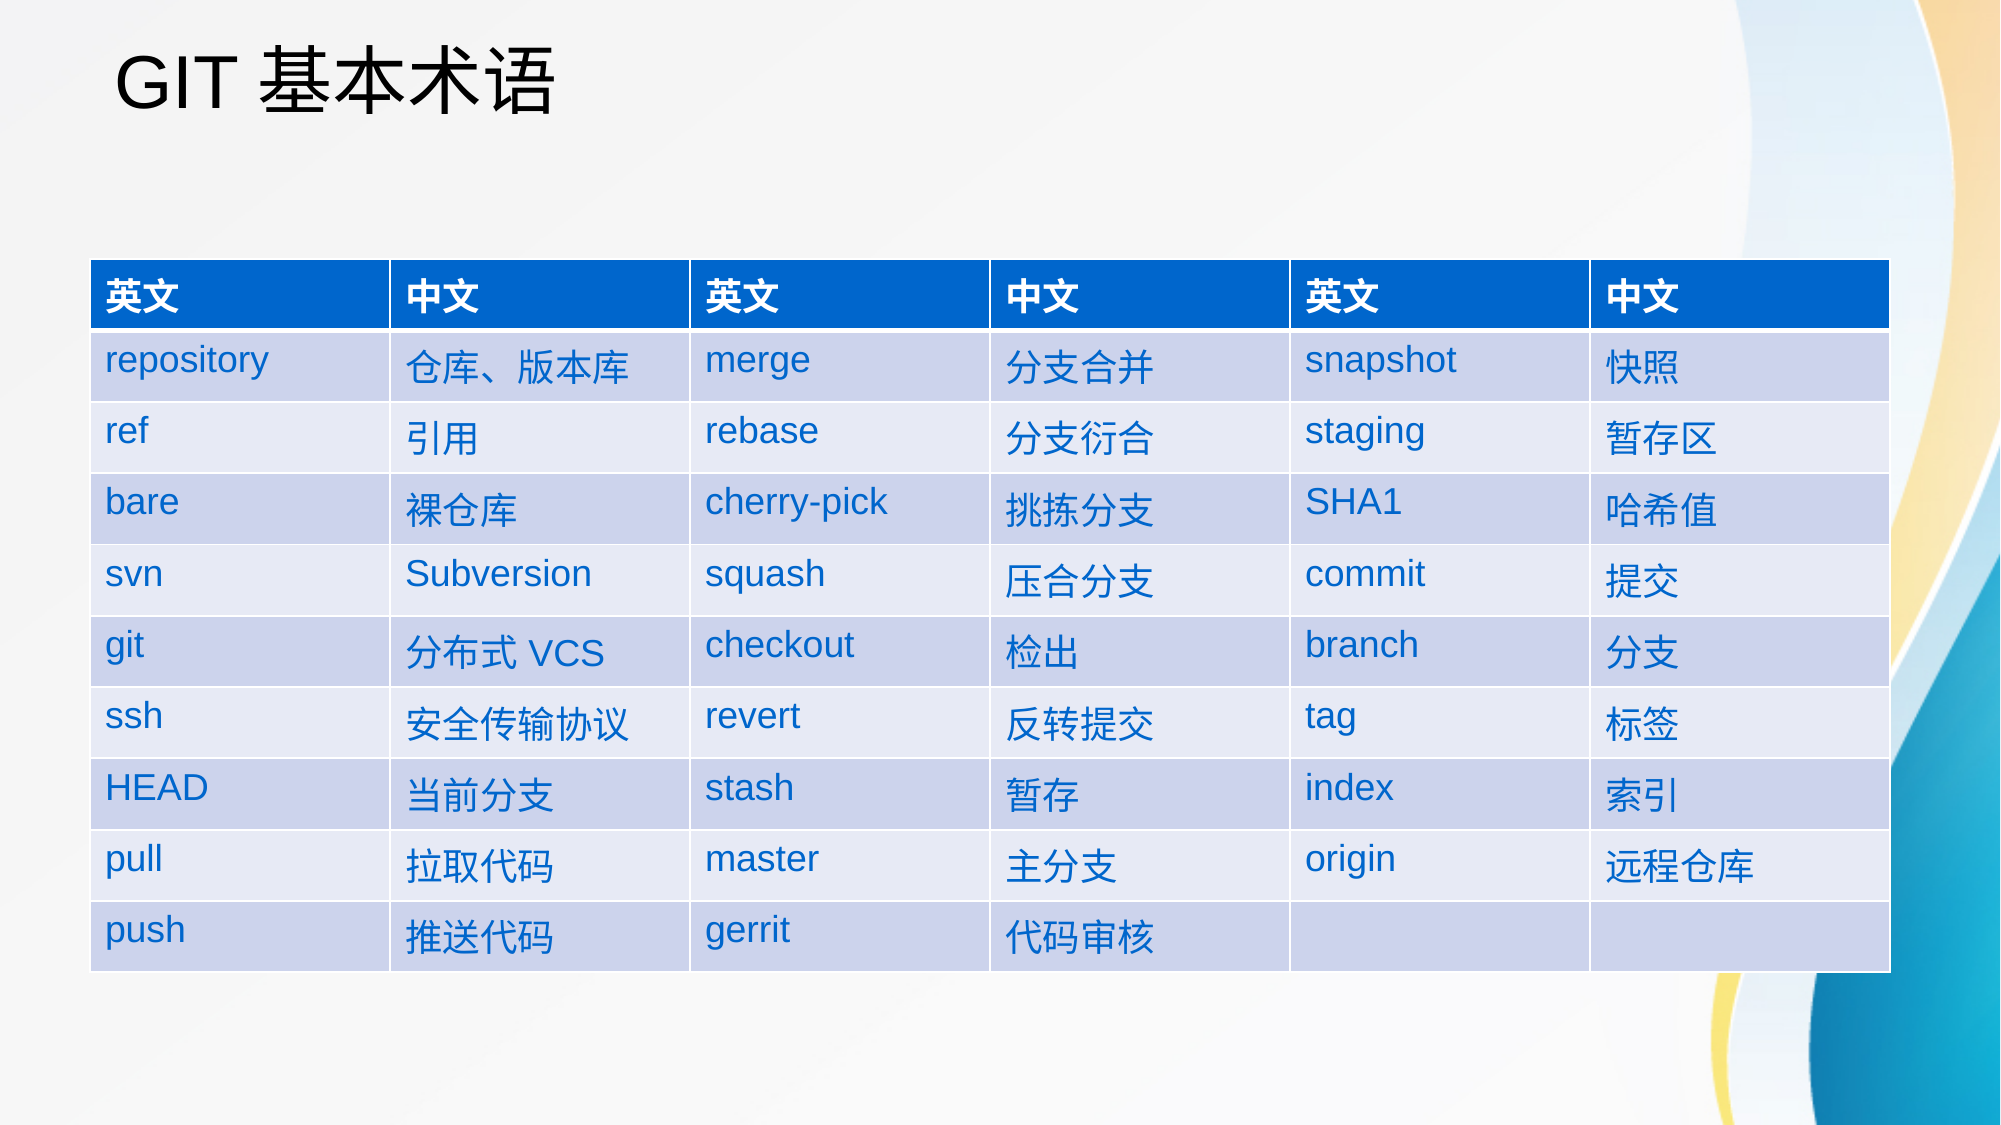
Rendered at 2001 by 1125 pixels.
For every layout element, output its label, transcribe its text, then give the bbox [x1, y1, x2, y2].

table_cell push [91, 902, 389, 971]
table_header 英文 [691, 260, 989, 328]
table_cell 推送代码 [391, 902, 689, 971]
table_cell 引用 [391, 403, 689, 472]
table_cell 哈希值 [1591, 474, 1889, 544]
table_cell 检出 [991, 617, 1289, 686]
table_cell git [91, 617, 389, 686]
table_cell svn [91, 545, 389, 615]
table_cell 提交 [1591, 545, 1889, 615]
table_cell bare [91, 474, 389, 544]
table_cell staging [1291, 403, 1589, 472]
table_cell pull [91, 831, 389, 900]
table_cell 当前分支 [391, 759, 689, 829]
table_cell 分支 [1591, 617, 1889, 686]
table_cell 仓库、版本库 [391, 333, 689, 401]
table_cell stash [691, 759, 989, 829]
table_cell [1291, 902, 1589, 971]
table_cell 暂存区 [1591, 403, 1889, 472]
table_cell tag [1291, 688, 1589, 757]
table_cell commit [1291, 545, 1589, 615]
table_cell 主分支 [991, 831, 1289, 900]
table_cell ssh [91, 688, 389, 757]
table_cell 远程仓库 [1591, 831, 1889, 900]
table_cell 反转提交 [991, 688, 1289, 757]
table_cell 挑拣分支 [991, 474, 1289, 544]
picture [0, 0, 2001, 1125]
table_cell [1591, 902, 1889, 971]
table_cell gerrit [691, 902, 989, 971]
table_cell 分支衍合 [991, 403, 1289, 472]
table_cell 代码审核 [991, 902, 1289, 971]
table_cell rebase [691, 403, 989, 472]
table_cell SHA1 [1291, 474, 1589, 544]
table_cell 安全传输协议 [391, 688, 689, 757]
table_cell 索引 [1591, 759, 1889, 829]
table_header 中文 [391, 260, 689, 328]
table_header 英文 [91, 260, 389, 328]
title GIT基本术语 [99, 30, 1901, 127]
table_cell checkout [691, 617, 989, 686]
table_cell 裸仓库 [391, 474, 689, 544]
table_cell merge [691, 333, 989, 401]
table_cell 压合分支 [991, 545, 1289, 615]
table_cell 快照 [1591, 333, 1889, 401]
table_cell revert [691, 688, 989, 757]
table_cell 分支合并 [991, 333, 1289, 401]
table_cell 拉取代码 [391, 831, 689, 900]
table_header 英文 [1291, 260, 1589, 328]
table_cell snapshot [1291, 333, 1589, 401]
table_cell repository [91, 333, 389, 401]
table_cell 分布式VCS [391, 617, 689, 686]
table_cell master [691, 831, 989, 900]
table_cell squash [691, 545, 989, 615]
table_header 中文 [1591, 260, 1889, 328]
table_cell origin [1291, 831, 1589, 900]
table_cell ref [91, 403, 389, 472]
table_cell branch [1291, 617, 1589, 686]
table_cell 暂存 [991, 759, 1289, 829]
table_header 中文 [991, 260, 1289, 328]
table_cell Subversion [391, 545, 689, 615]
table_cell index [1291, 759, 1589, 829]
table_cell HEAD [91, 759, 389, 829]
table_cell 标签 [1591, 688, 1889, 757]
table_cell cherry-pick [691, 474, 989, 544]
